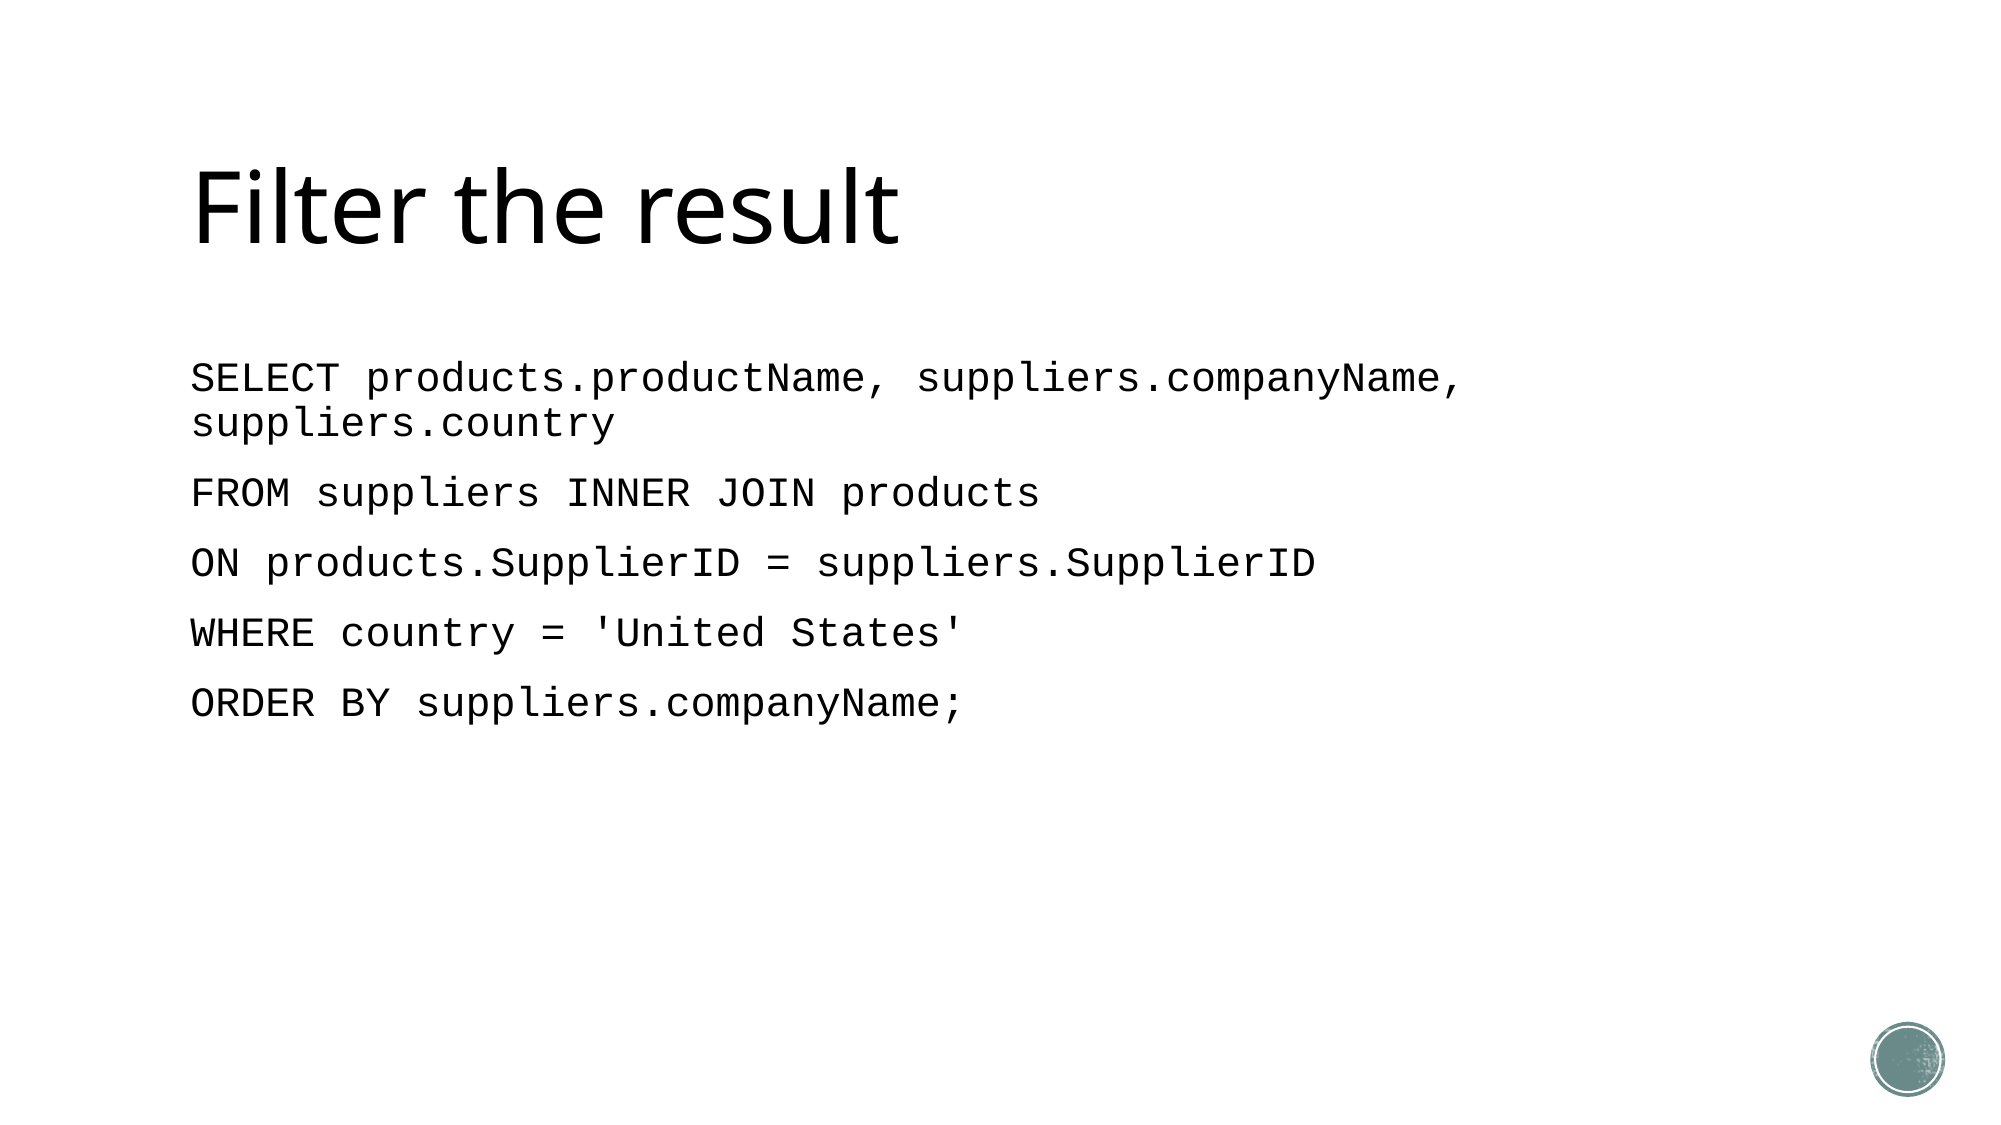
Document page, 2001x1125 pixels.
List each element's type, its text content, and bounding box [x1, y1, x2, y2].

list SELECT products.productName, suppliers.companyName, suppliers.country FROM suppliers INNER JOIN products ON products.SupplierID = suppliers.SupplierID WHERE country = 'United States' ORDER BY suppliers.companyName; [175, 348, 1826, 1013]
title Filter the result [175, 79, 1826, 344]
